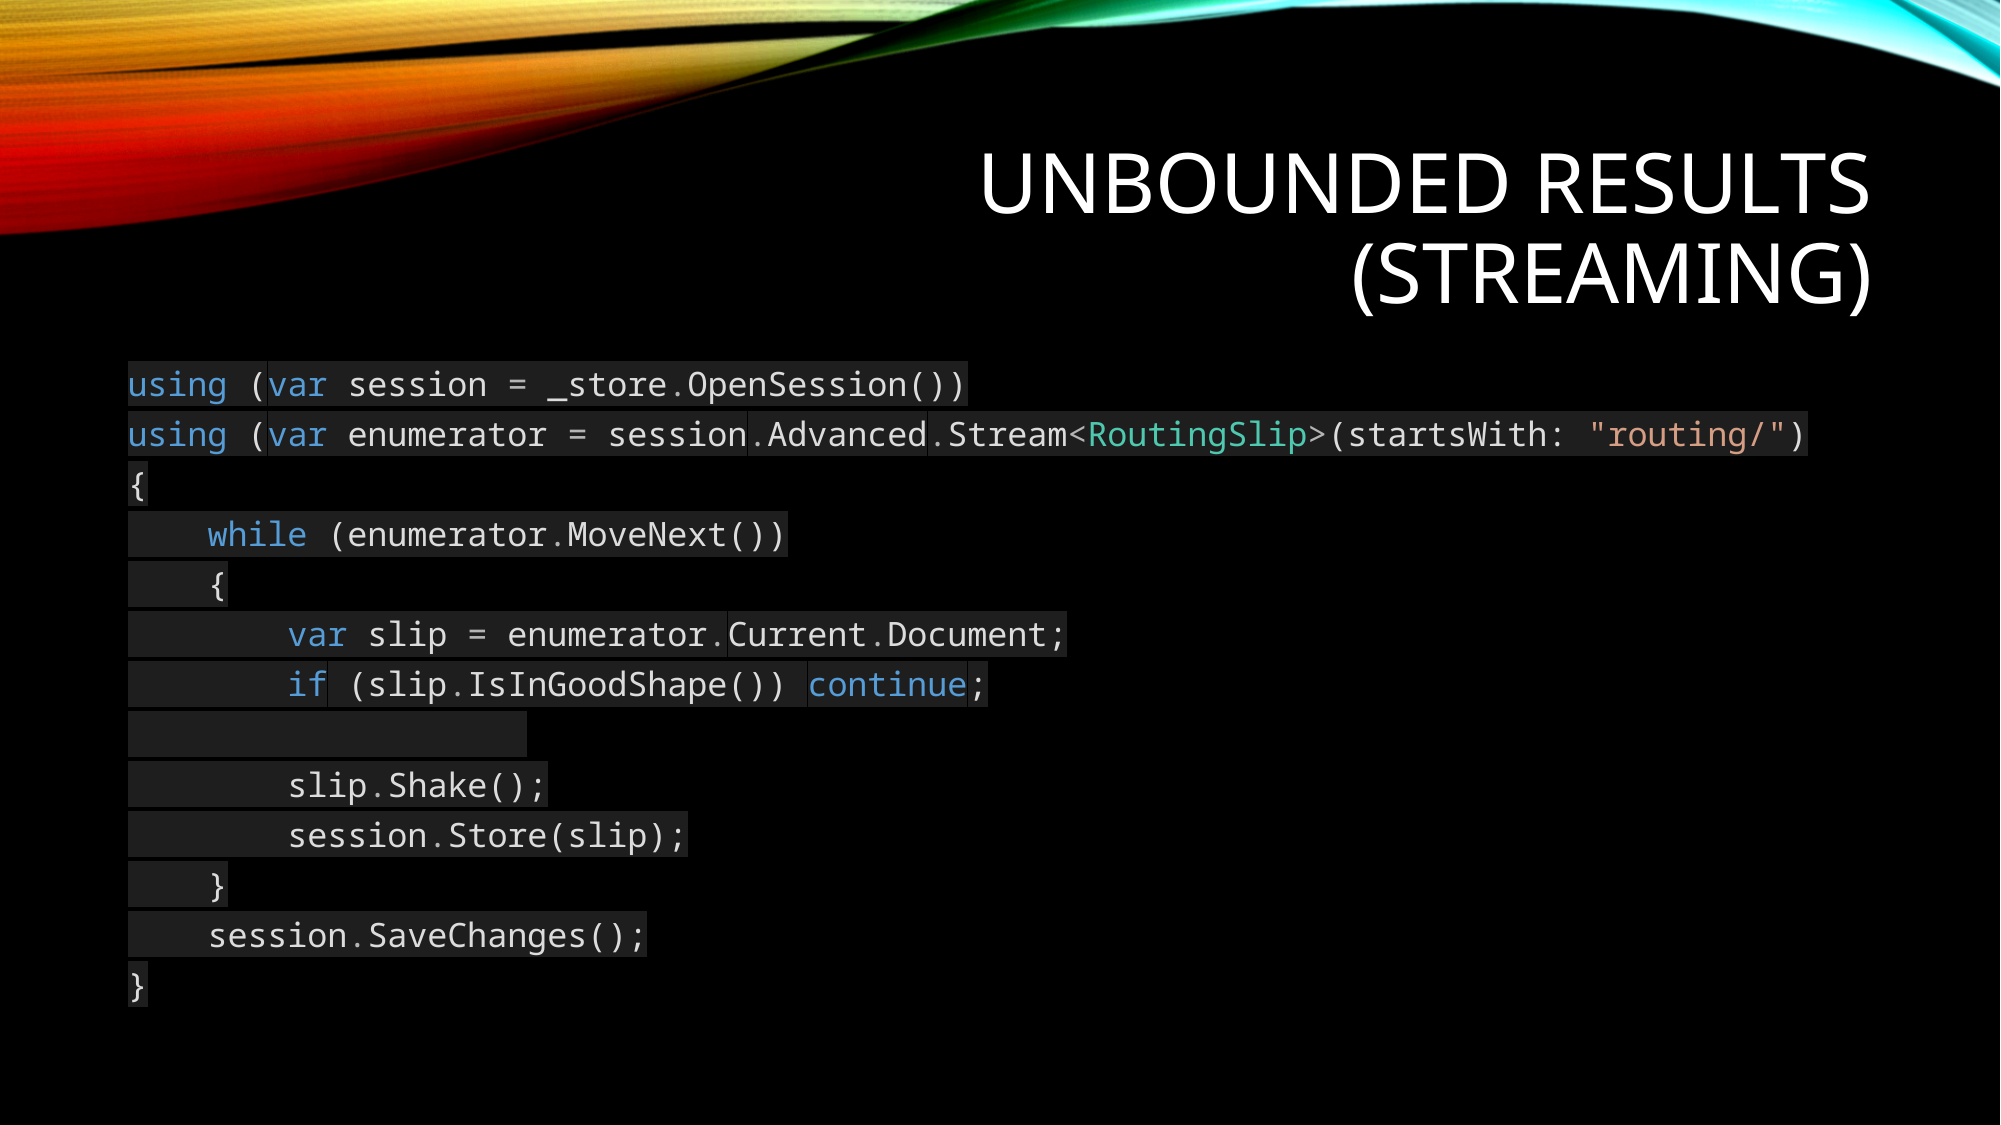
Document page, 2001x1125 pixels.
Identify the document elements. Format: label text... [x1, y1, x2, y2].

list using (var session = _store.OpenSession()) using (var enumerator = session.Advanced.Stream<RoutingSlip>(startsWith: "routing/") { while (enumerator.MoveNext()) { var slip = enumerator.Current.Document; if (slip.IsInGoodShape()) continue; slip.Shake(); session.Store(slip); } session.SaveChanges(); } [112, 360, 1888, 1021]
picture [0, 0, 2000, 237]
title Unbounded Results (streaming) [453, 125, 1888, 338]
